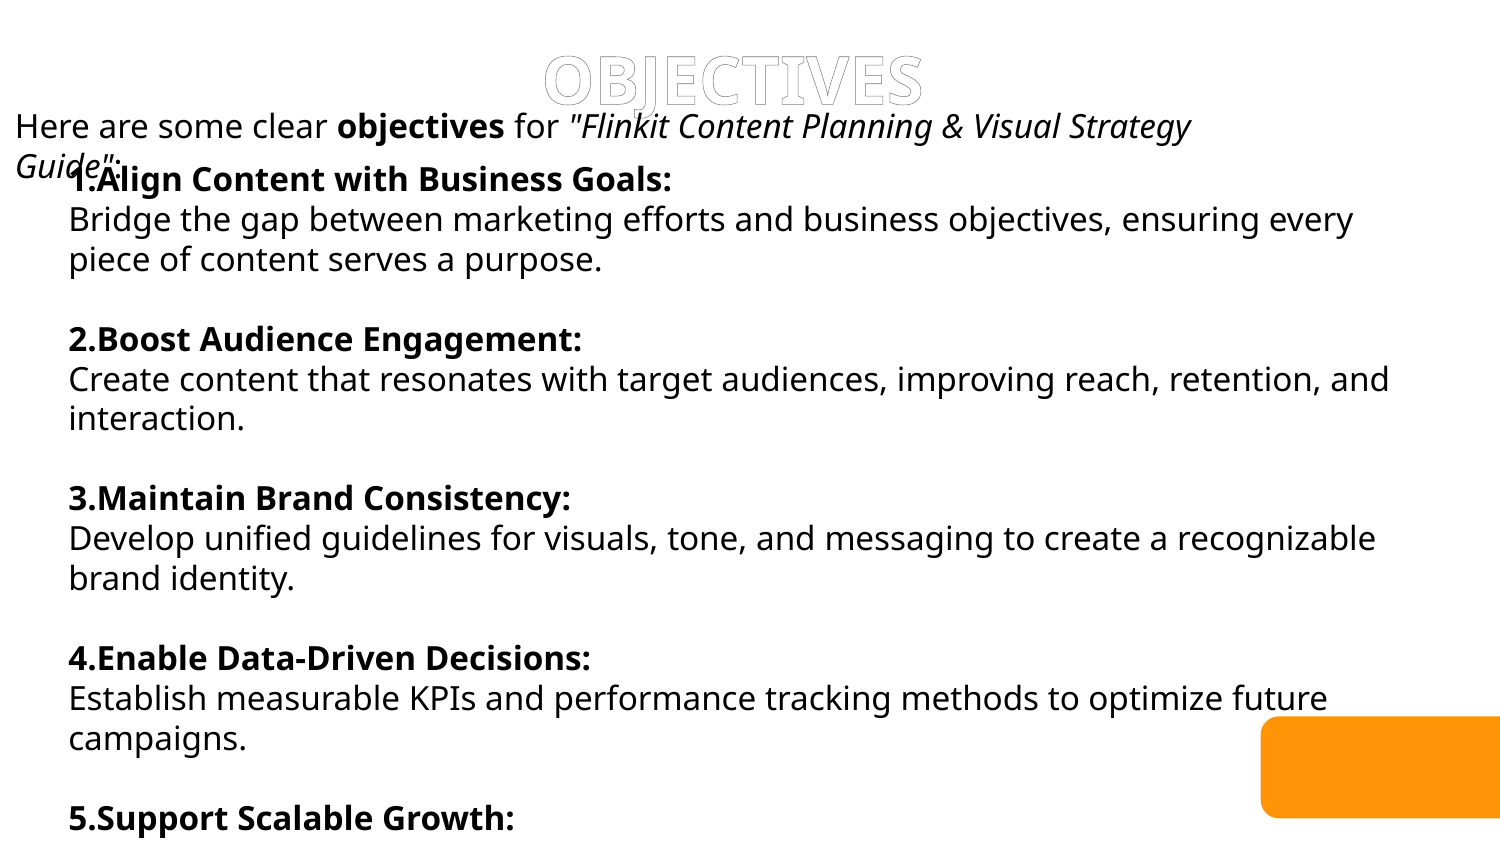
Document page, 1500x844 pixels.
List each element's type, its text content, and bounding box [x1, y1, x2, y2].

text_box Here are some clear objectives for "Flinkit Content Planning & Visual Strategy Guide": [0, 98, 1265, 193]
text_box [1400, 716, 1500, 819]
text_box OBJECTIVES [526, 30, 939, 98]
text_box 1.Align Content with Business Goals: Bridge the gap between marketing efforts and business objectives, ensuring every piece of content serves a purpose. 2.Boost Audience Engagement: Create content that resonates with target audiences, improving reach, retention, and interaction. 3.Maintain Brand Consistency: Develop unified guidelines for visuals, tone, and messaging to create a recognizable brand identity. 4.Enable Data-Driven Decisions: Establish measurable KPIs and performance tracking methods to optimize future campaigns. 5.Support Scalable Growth: Build a strategy that adapts to evolving trends, audience needs, and business expansion. [68, 158, 1400, 844]
